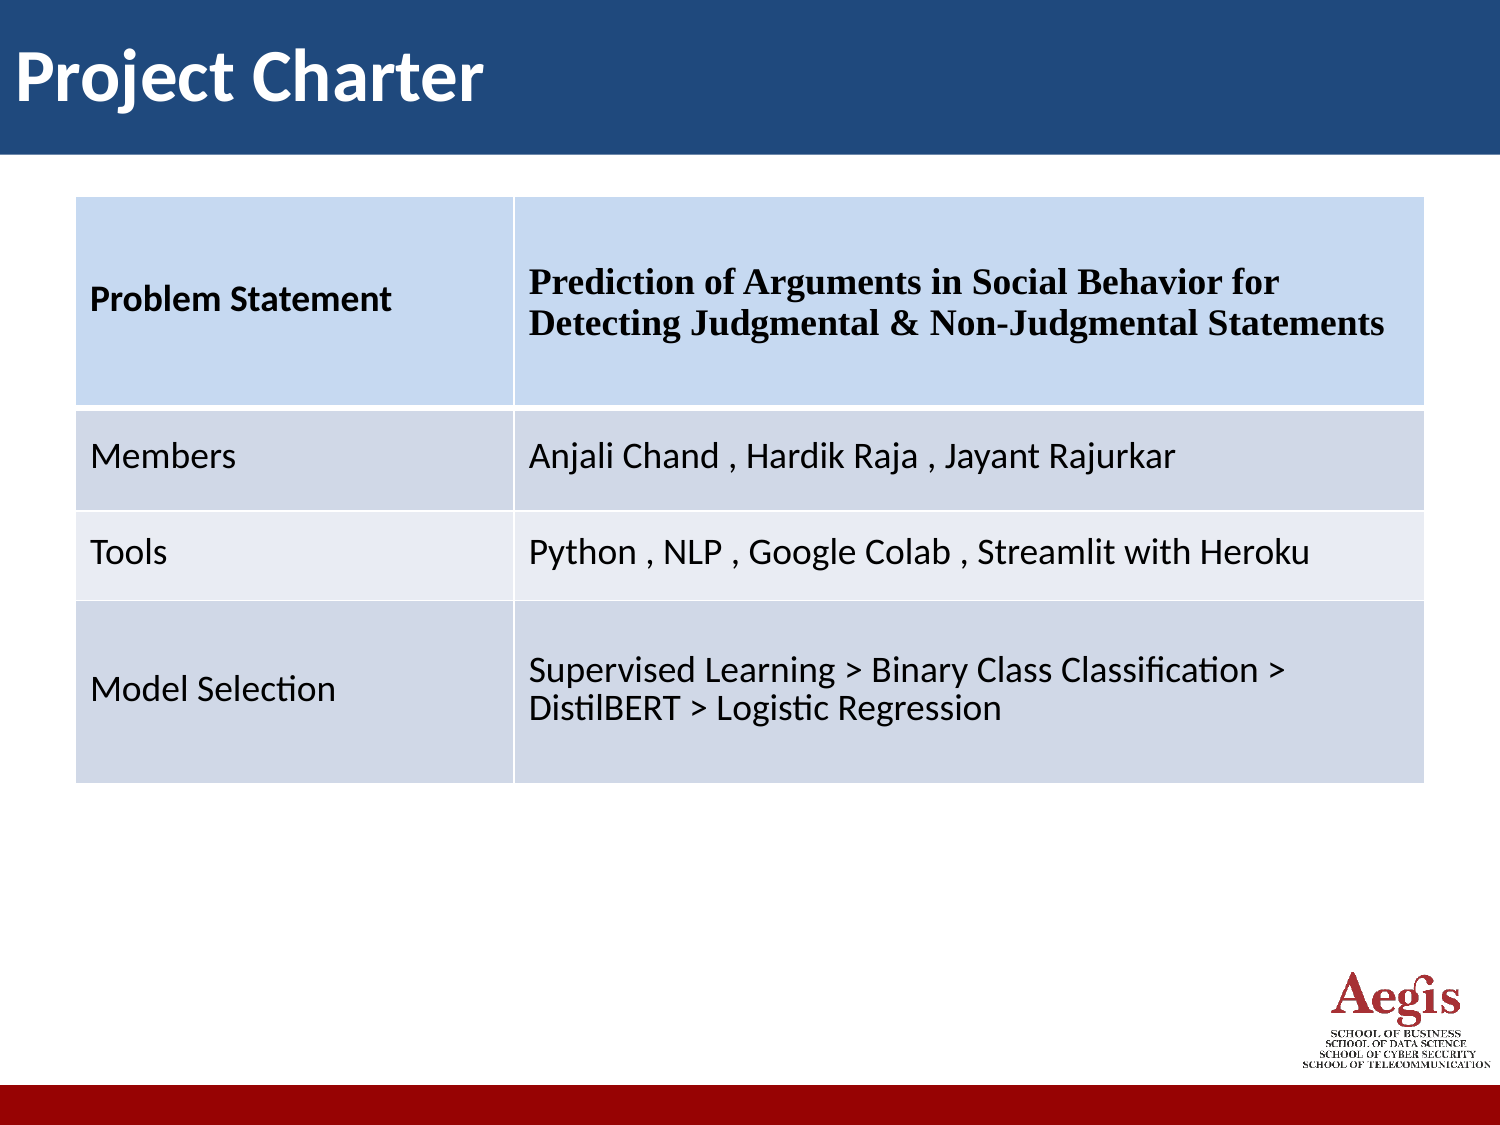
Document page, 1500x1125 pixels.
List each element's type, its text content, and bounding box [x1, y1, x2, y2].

text_box Project Charter [0, 0, 1500, 155]
table_cell Python , NLP , Google Colab , Streamlit with Heroku [515, 512, 1424, 600]
table_cell Tools [76, 512, 513, 600]
table_header Problem Statement [76, 197, 513, 405]
table_cell Supervised Learning > Binary Class Classification > DistilBERT > Logistic Regression [515, 601, 1424, 783]
table_cell Anjali Chand , Hardik Raja , Jayant Rajurkar [515, 411, 1424, 510]
picture [1303, 972, 1491, 1068]
table_header Prediction of Arguments in Social Behavior for Detecting Judgmental & Non-Judgmental Statements [515, 197, 1424, 405]
table_cell Model Selection [76, 601, 513, 783]
table_cell Members [76, 411, 513, 510]
